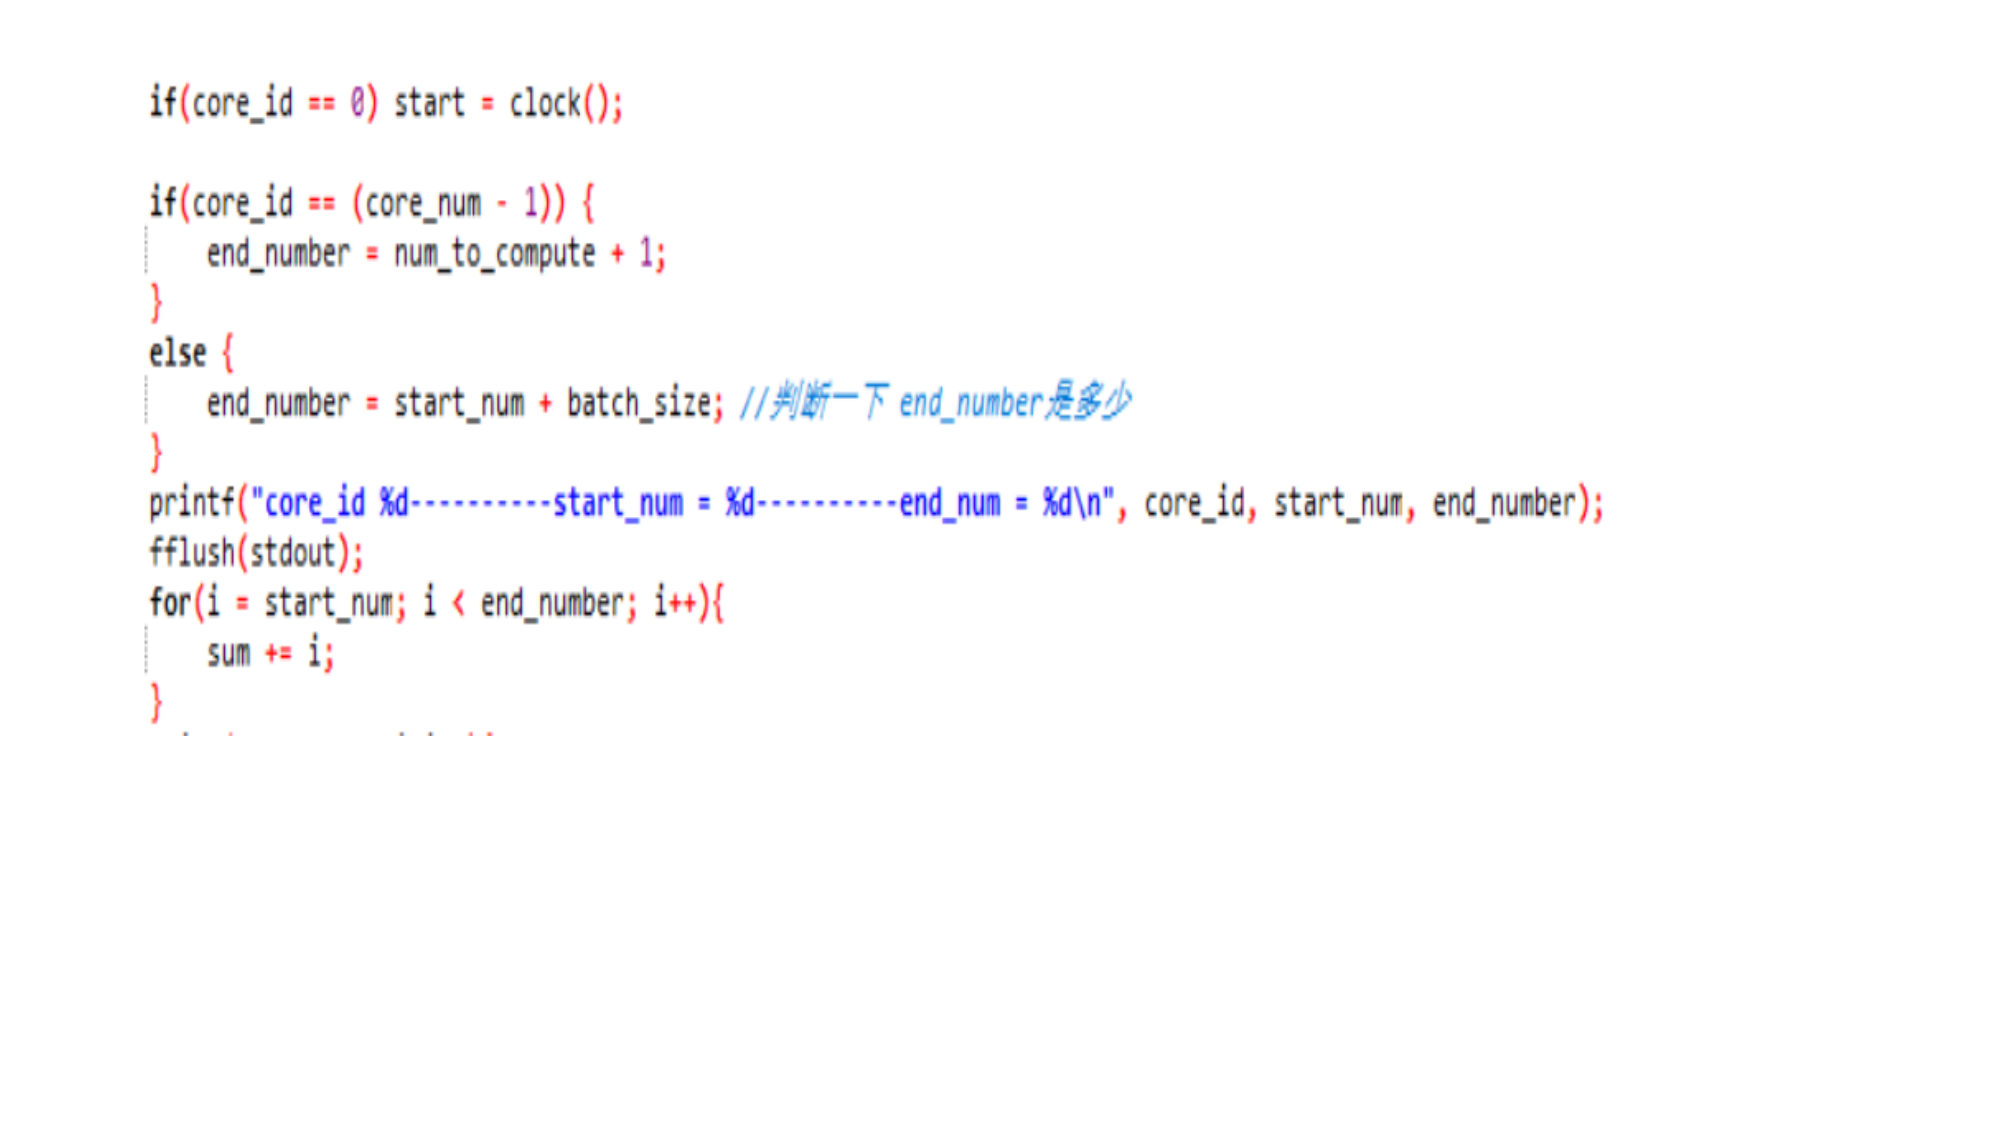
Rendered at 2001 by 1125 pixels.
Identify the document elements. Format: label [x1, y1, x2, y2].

list [102, 59, 1907, 736]
